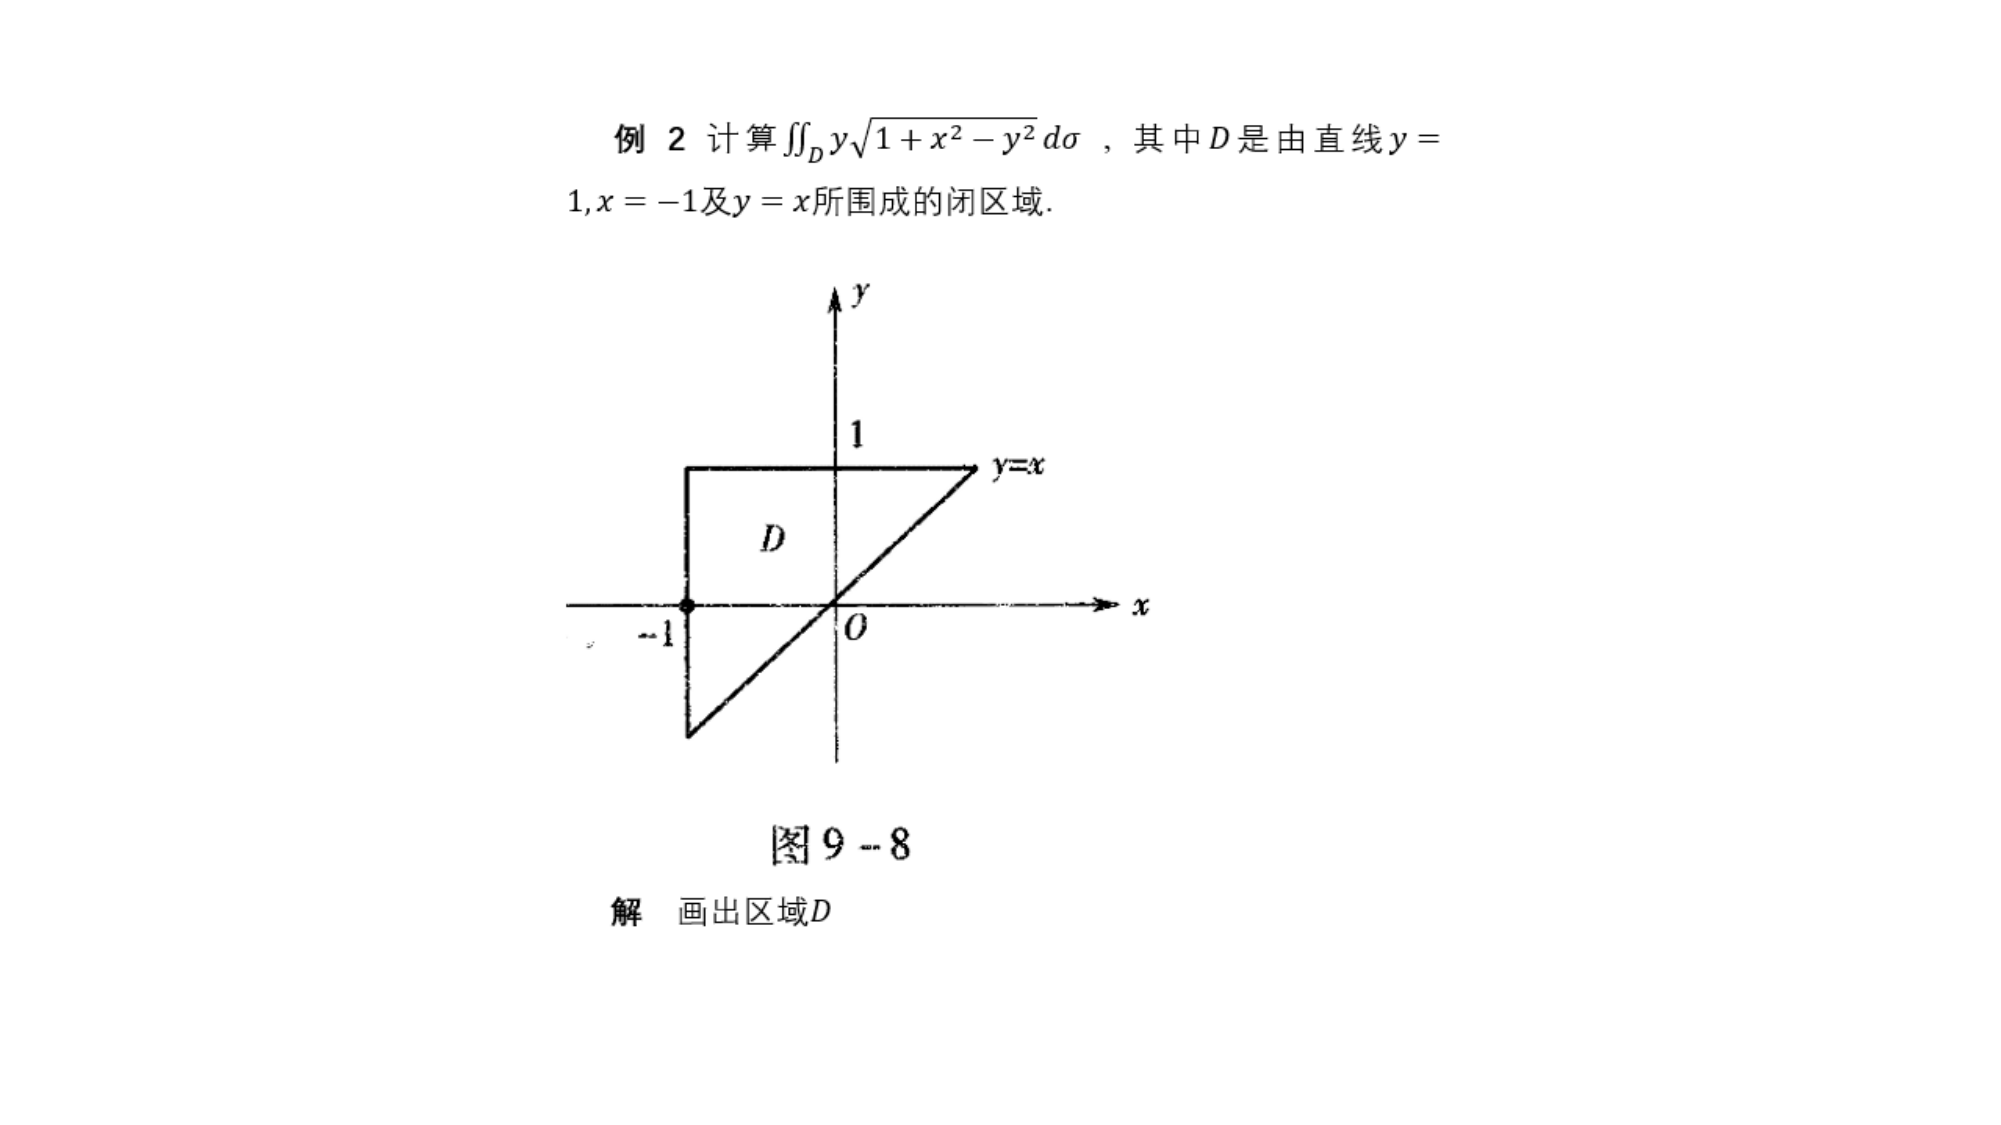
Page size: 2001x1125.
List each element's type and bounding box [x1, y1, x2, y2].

picture [541, 88, 1459, 1036]
